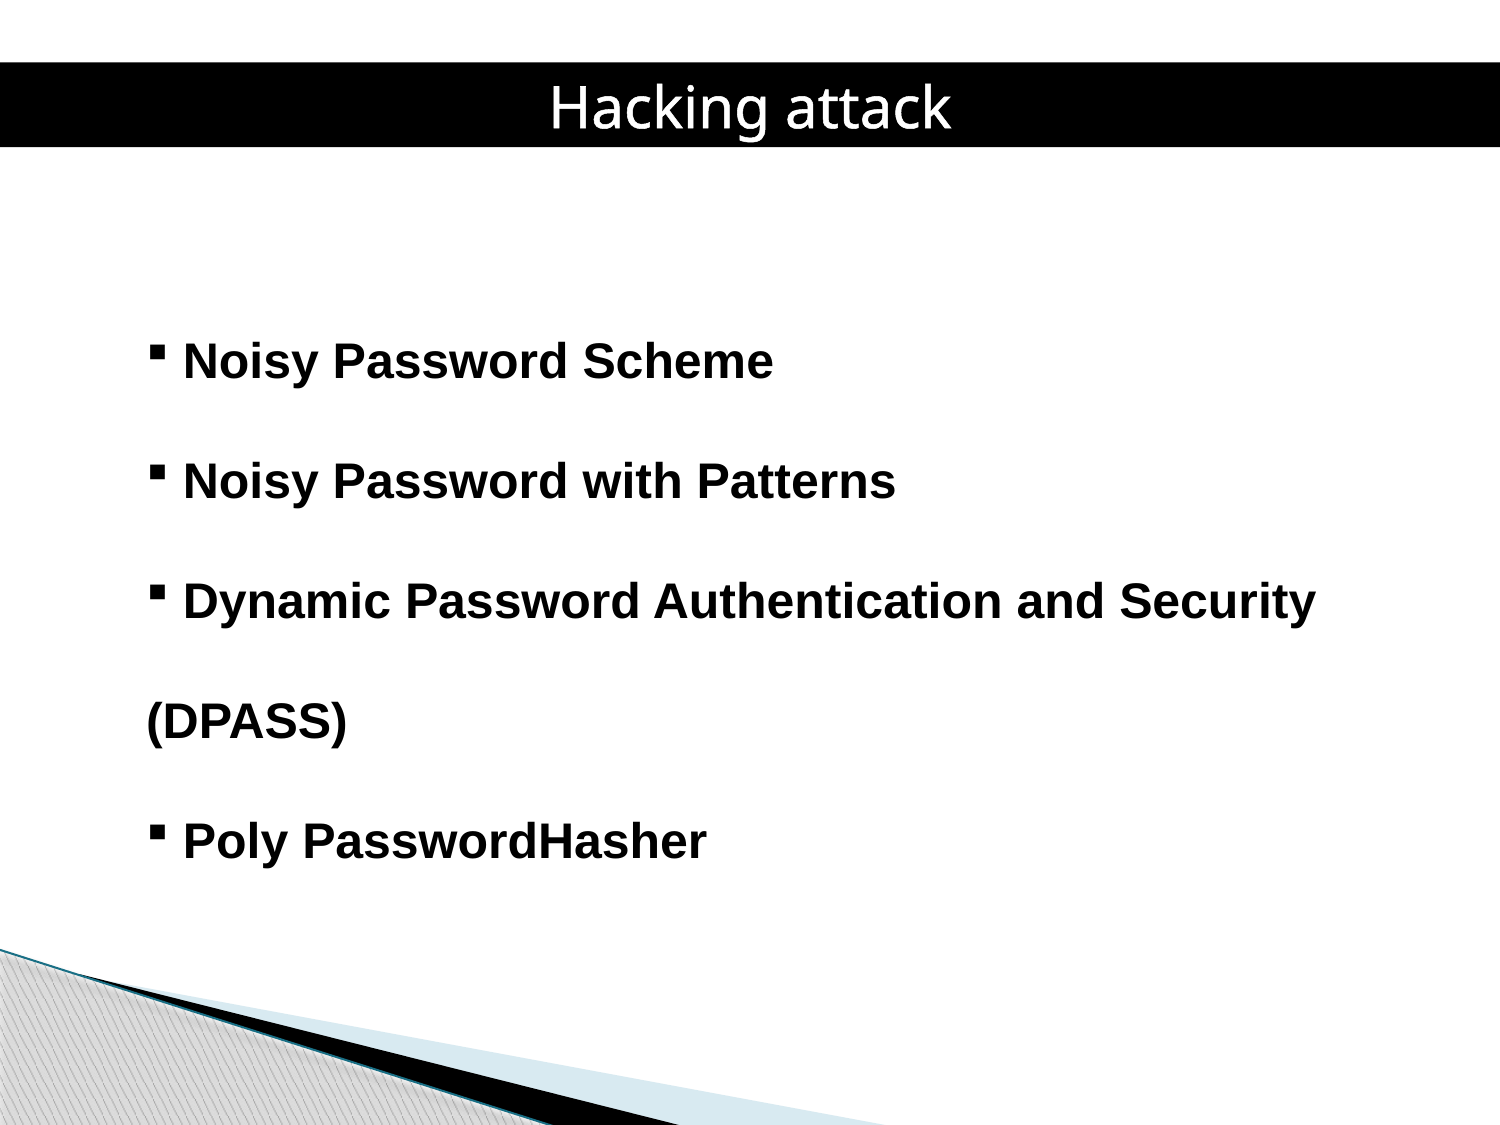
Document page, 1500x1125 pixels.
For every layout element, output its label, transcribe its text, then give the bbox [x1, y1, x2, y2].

text_box Noisy Password Scheme Noisy Password with Patterns Dynamic Password Authentication and Security (DPASS) Poly PasswordHasher [131, 261, 1369, 877]
text_box Hacking attack [0, 62, 1500, 148]
